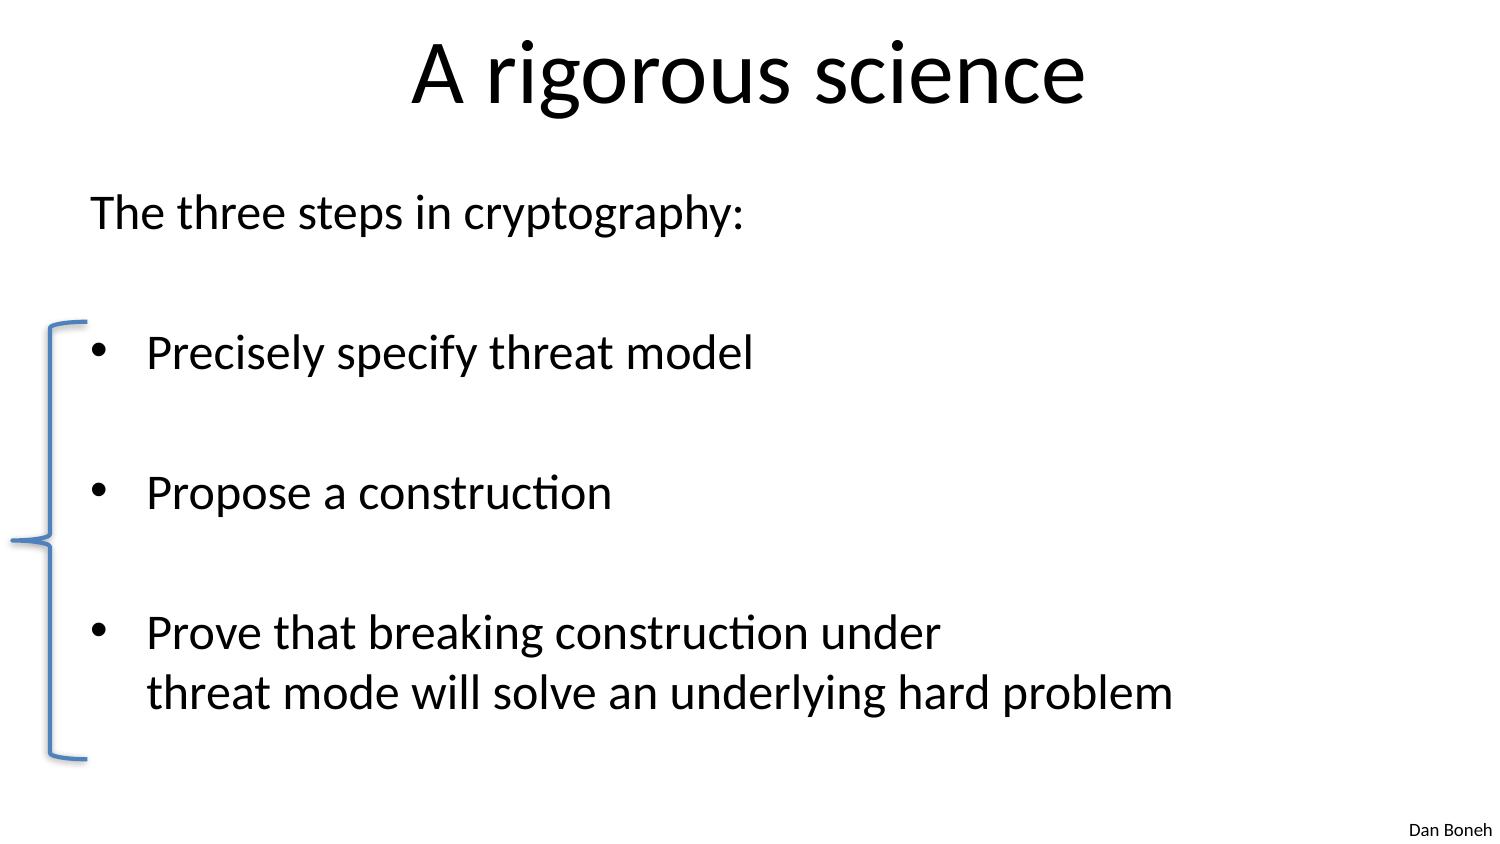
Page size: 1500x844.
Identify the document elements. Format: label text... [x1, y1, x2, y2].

title A rigorous science [75, 0, 1425, 138]
text_box [10, 319, 88, 762]
list The three steps in cryptography: Precisely specify threat model Propose a construction Prove that breaking construction under threat mode will solve an underlying hard problem [75, 171, 1425, 844]
